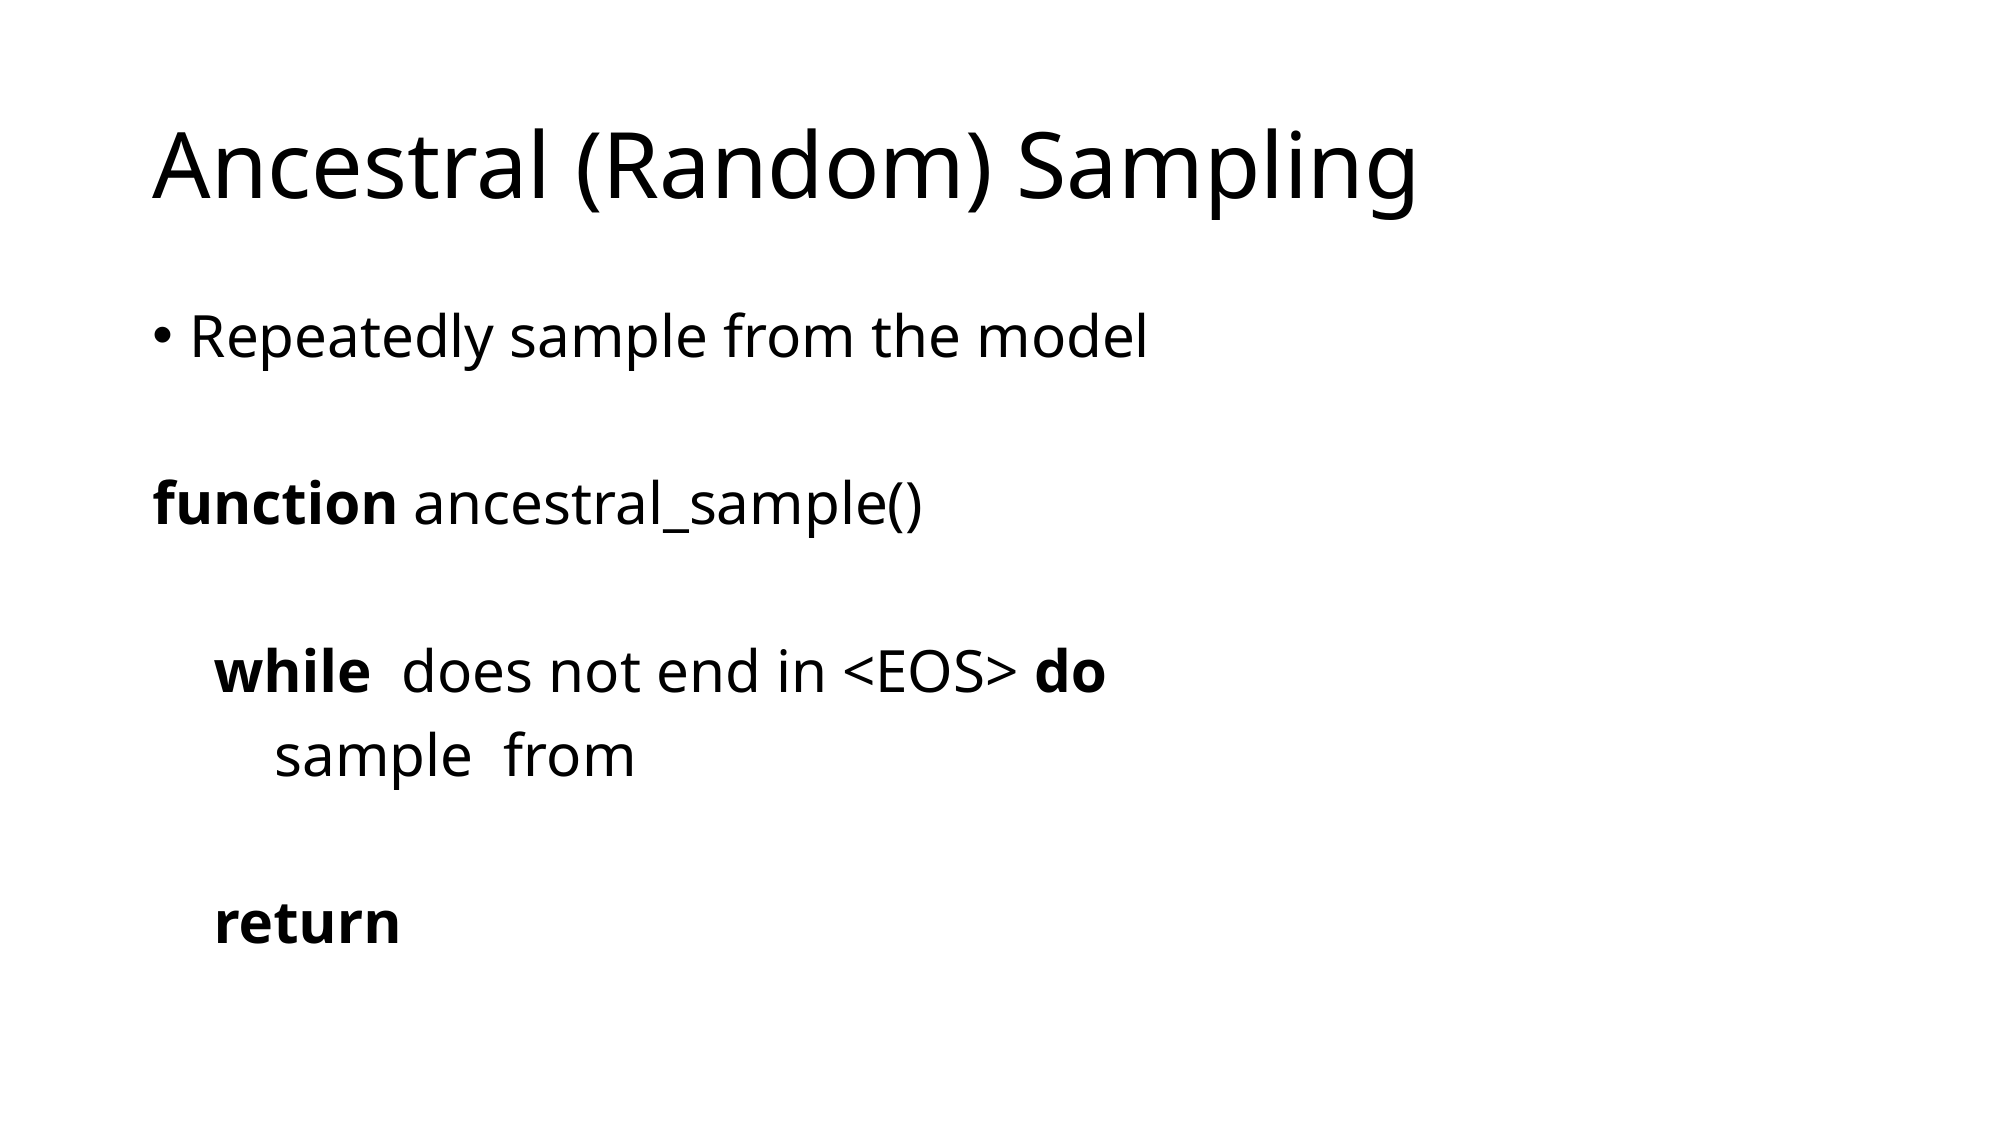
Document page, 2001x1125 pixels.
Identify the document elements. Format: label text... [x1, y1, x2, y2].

title Ancestral (Random) Sampling [137, 59, 1863, 278]
